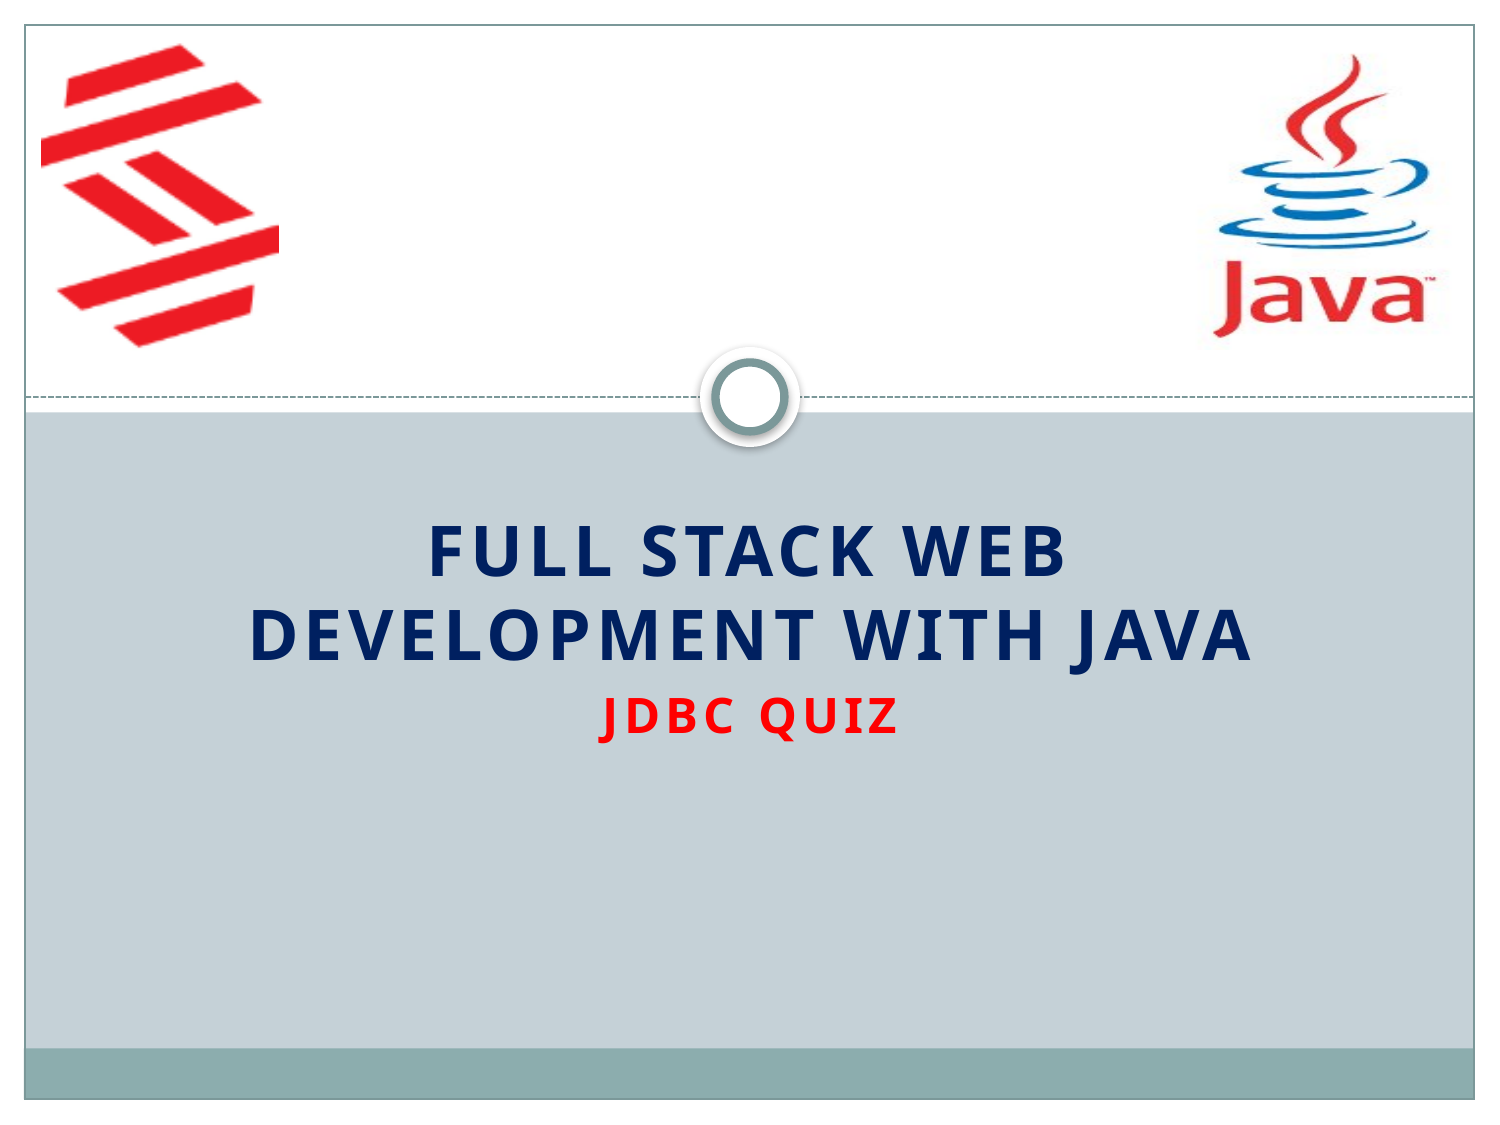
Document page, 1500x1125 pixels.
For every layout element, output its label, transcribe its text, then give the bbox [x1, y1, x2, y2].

subtitle FULL STACK WEB DEVELOPMENT WITH JAVA JDBC Quiz [225, 499, 1275, 787]
picture [1163, 42, 1471, 351]
picture [40, 42, 279, 362]
